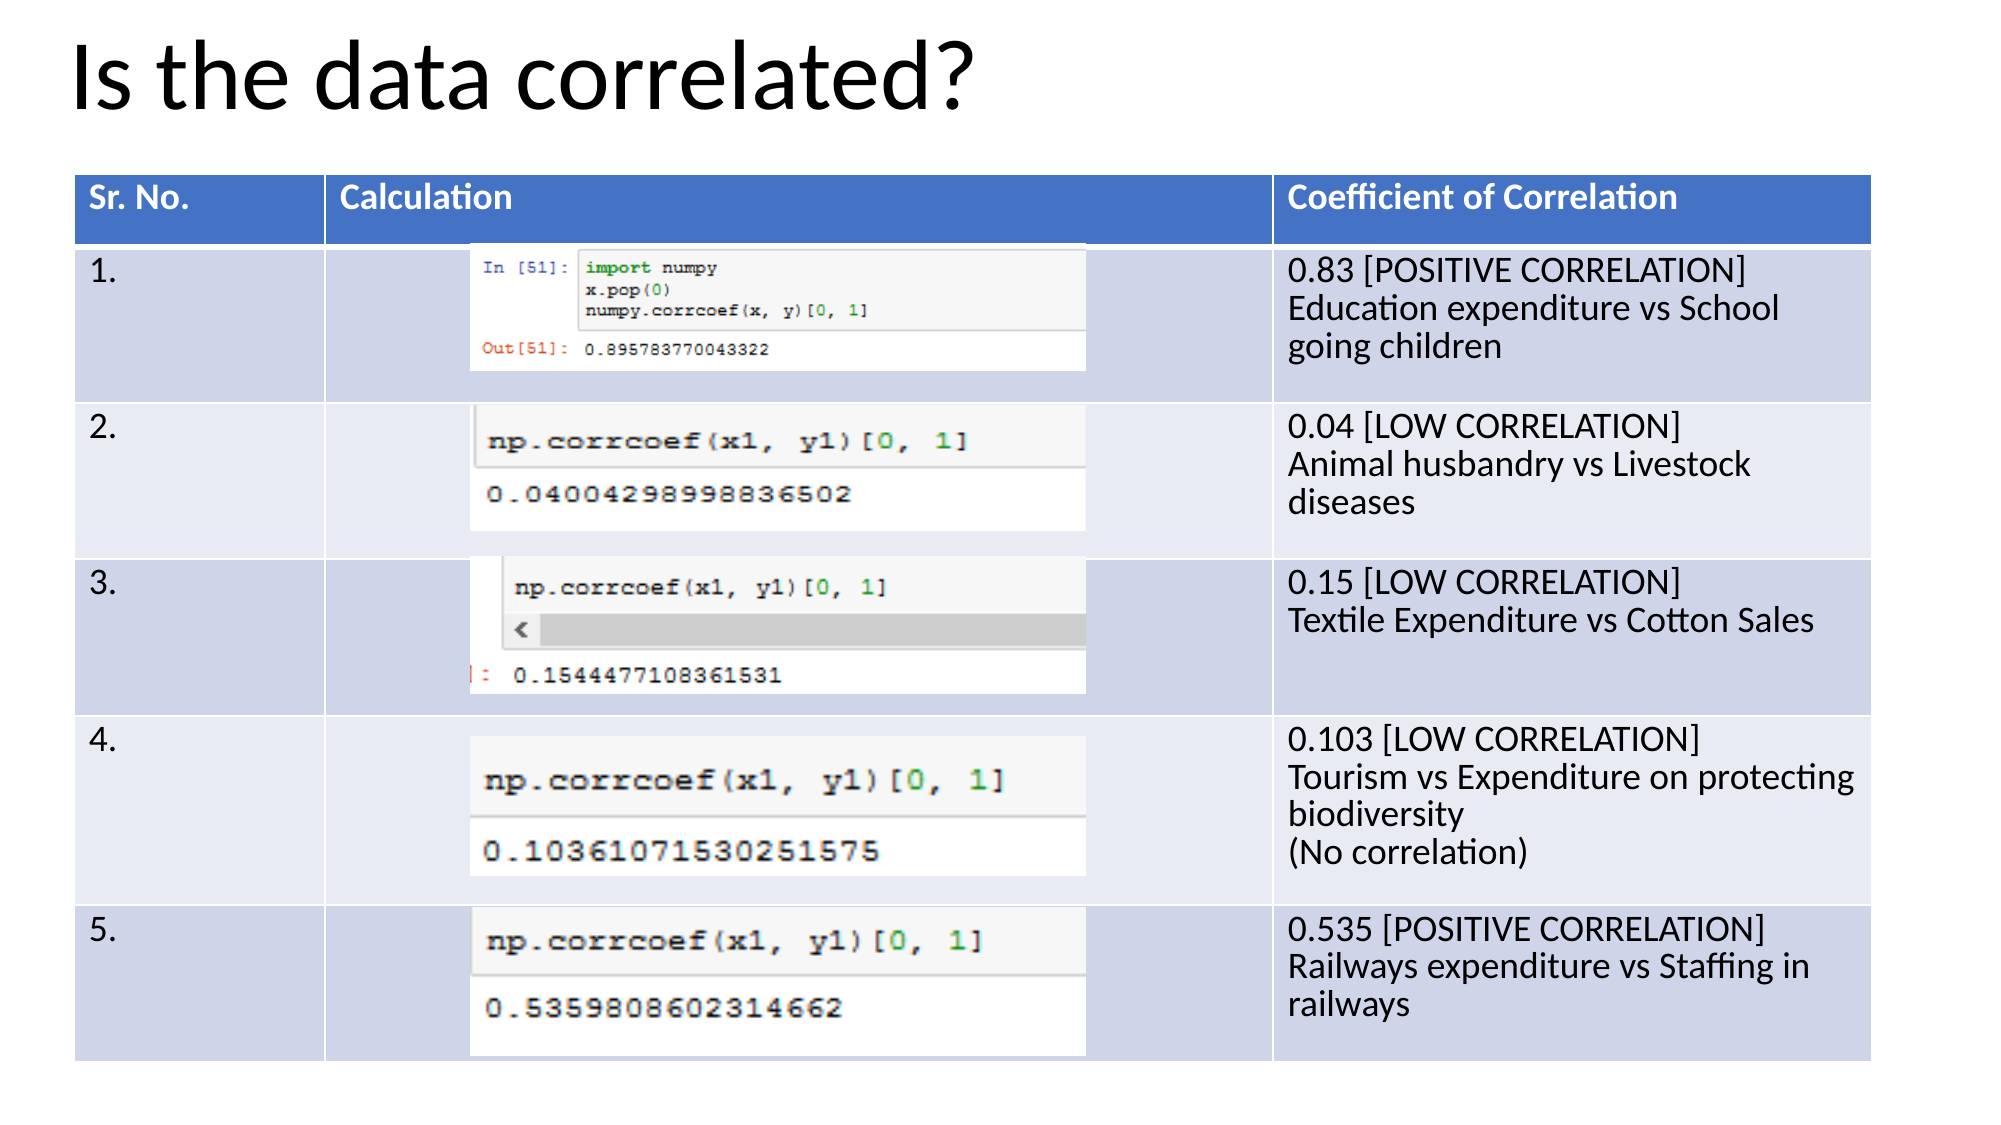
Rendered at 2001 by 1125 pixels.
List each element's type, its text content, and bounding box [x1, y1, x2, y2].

picture [470, 556, 1086, 695]
table_cell 5. [75, 906, 324, 1061]
table_cell [326, 404, 1272, 558]
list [384, 386, 1001, 513]
picture [470, 907, 1086, 1056]
table_cell 0.04 [LOW CORRELATION] Animal husbandry vs Livestock diseases [1274, 404, 1871, 558]
table_cell 0.83 [POSITIVE CORRELATION] Education expenditure vs School going children [1274, 250, 1871, 402]
table_header Sr. No. [75, 175, 324, 244]
table_cell [326, 250, 1272, 402]
table_cell 0.535 [POSITIVE CORRELATION] Railways expenditure vs Staffing in railways [1274, 906, 1871, 1061]
text_box Is the data correlated? [54, 1, 995, 137]
table_cell 2. [75, 404, 324, 558]
table_cell [326, 906, 1272, 1061]
picture [470, 736, 1086, 876]
table_header Coefficient of Correlation [1274, 175, 1871, 244]
picture [470, 243, 1086, 371]
table_cell 3. [75, 560, 324, 715]
picture [470, 405, 1086, 531]
table_header Calculation [326, 175, 1272, 244]
table_cell 4. [75, 717, 324, 904]
table_cell [326, 717, 1272, 904]
table_cell [75, 250, 324, 402]
table_cell 0.15 [LOW CORRELATION] Textile Expenditure vs Cotton Sales [1274, 560, 1871, 715]
table_cell [326, 560, 1272, 715]
table_cell 0.103 [LOW CORRELATION] Tourism vs Expenditure on protecting biodiversity (No correlation) [1274, 717, 1871, 904]
